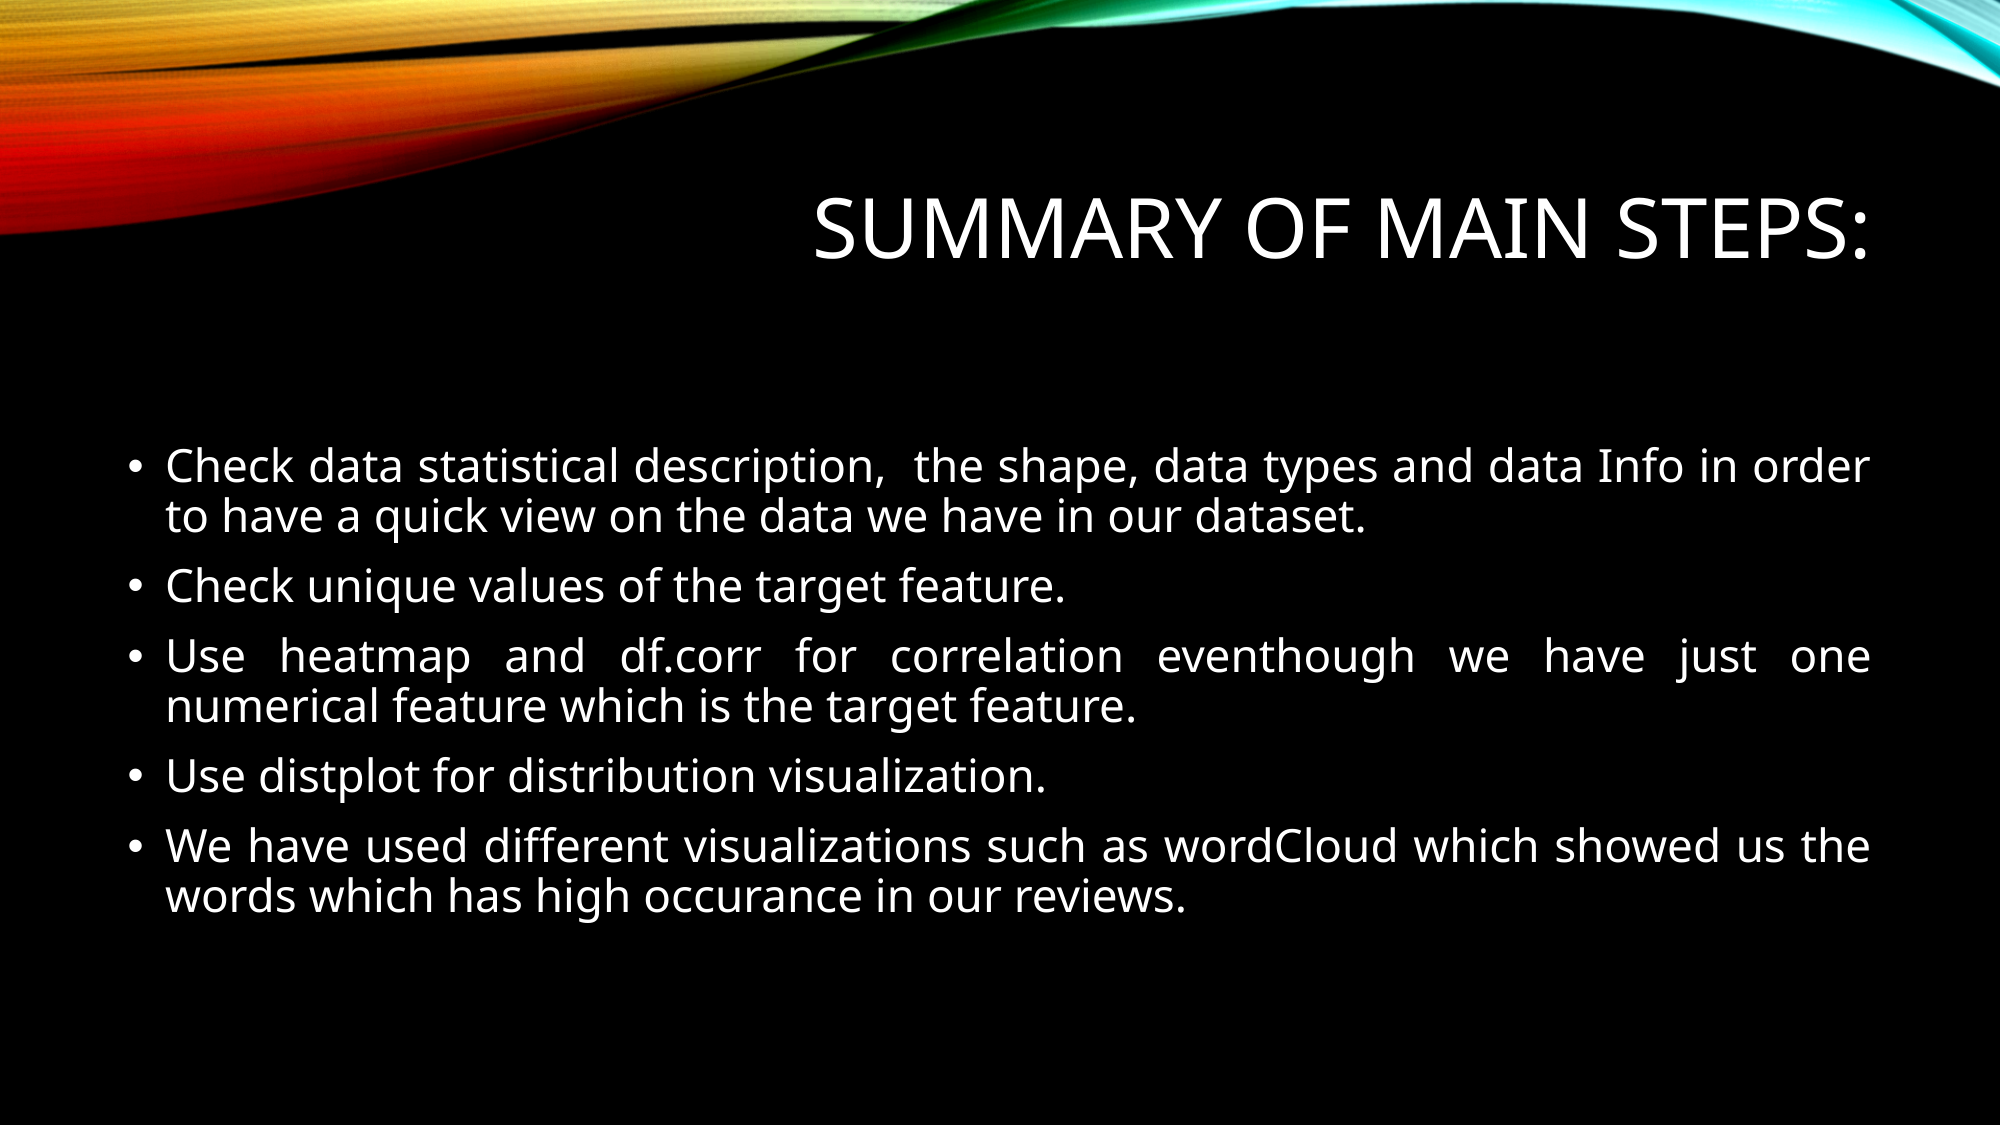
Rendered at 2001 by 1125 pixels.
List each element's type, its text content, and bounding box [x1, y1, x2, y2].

title Summary of main steps: [474, 125, 1888, 338]
list Check data statistical description, the shape, data types and data Info in order to have a quick view on the data we have in our dataset. Check unique values of the target feature. Use heatmap and df.corr for correlation eventhough we have just one numerical feature which is the target feature. Use distplot for distribution visualization. We have used different visualizations such as wordCloud which showed us the words which has high occurance in our reviews. [112, 360, 1888, 1021]
picture [0, 0, 2000, 237]
